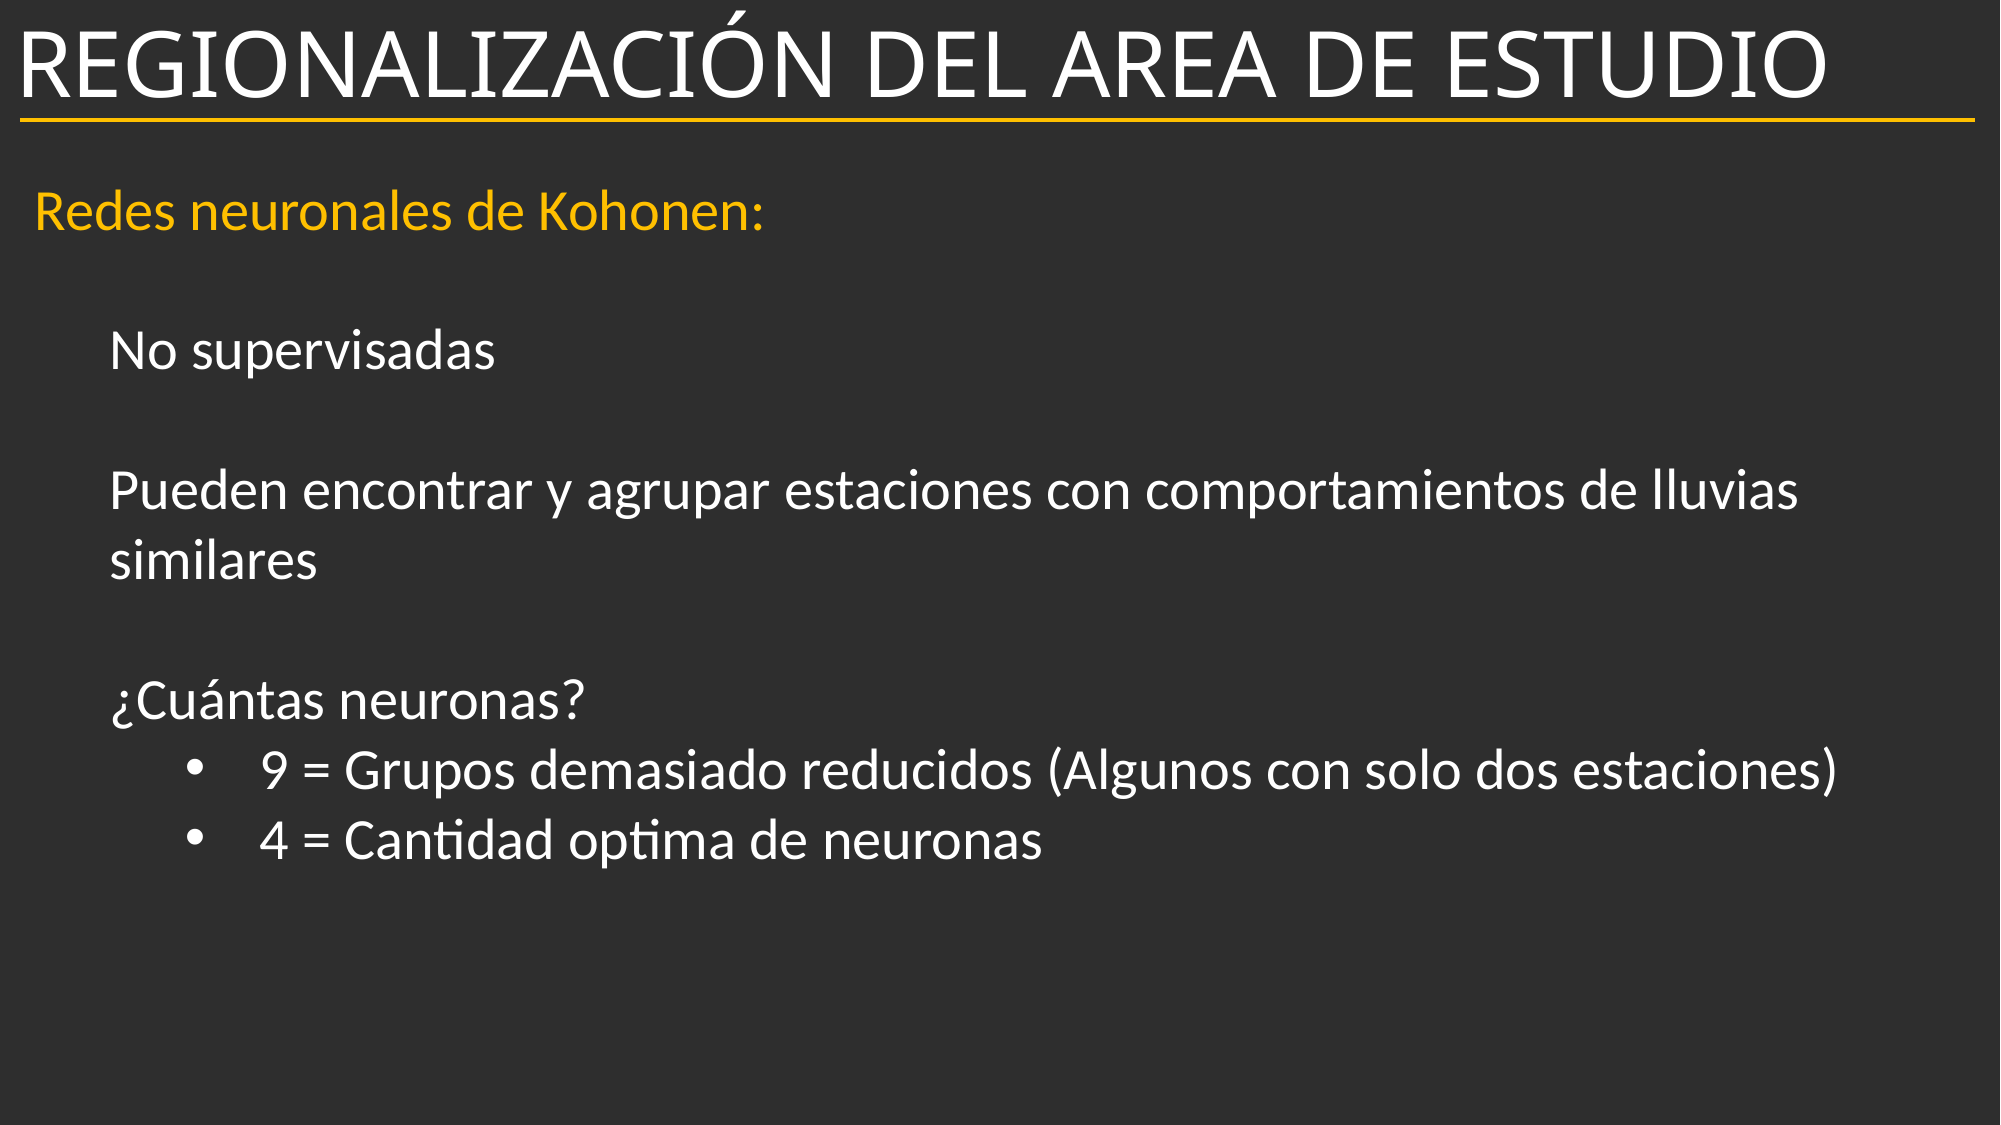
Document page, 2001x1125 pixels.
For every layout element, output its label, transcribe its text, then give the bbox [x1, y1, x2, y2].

title REGIONALIZACIÓN DEL AREA DE ESTUDIO [0, 0, 1980, 135]
text_box Redes neuronales de Kohonen: No supervisadas Pueden encontrar y agrupar estaciones con comportamientos de lluvias similares ¿Cuántas neuronas? 9 = Grupos demasiado reducidos (Algunos con solo dos estaciones) 4 = Cantidad optima de neuronas [20, 164, 1956, 879]
